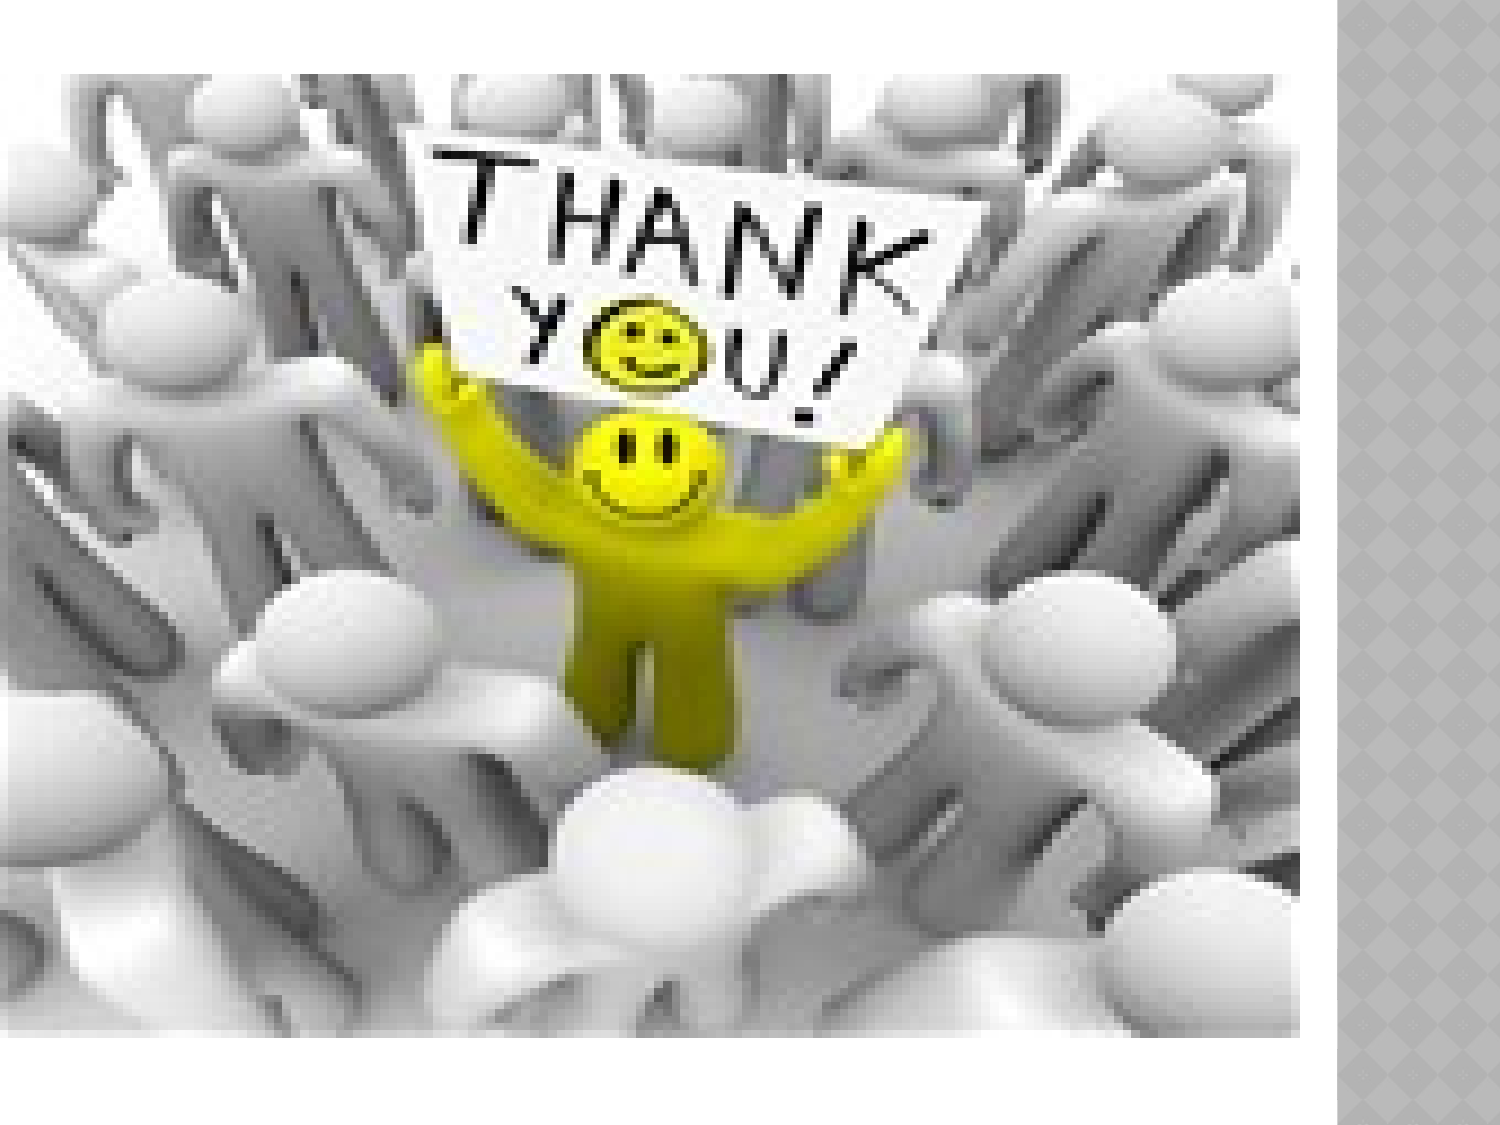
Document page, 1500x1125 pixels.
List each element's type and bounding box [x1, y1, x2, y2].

list [0, 74, 1301, 1038]
